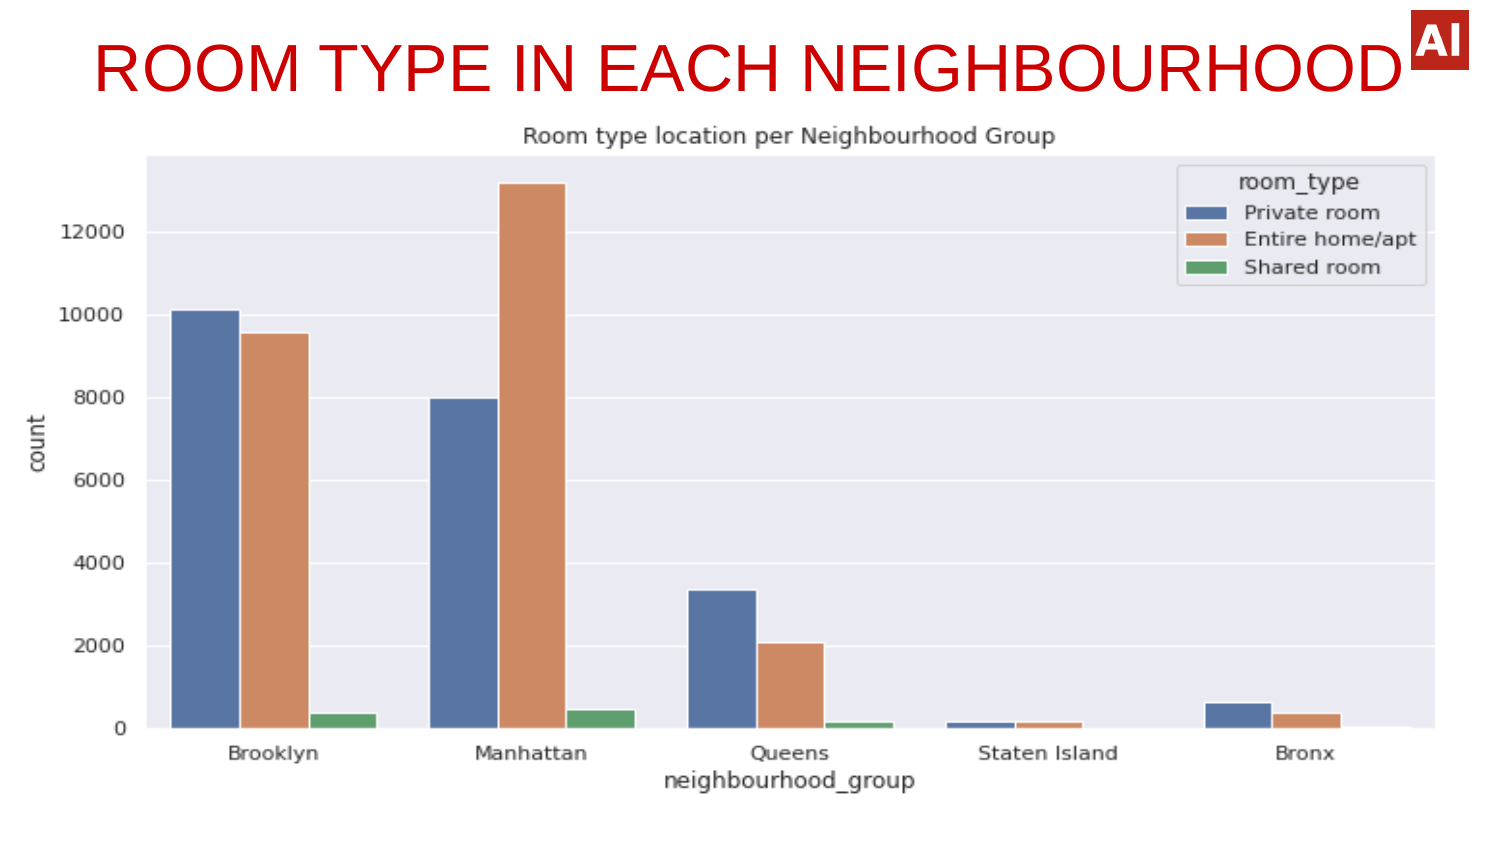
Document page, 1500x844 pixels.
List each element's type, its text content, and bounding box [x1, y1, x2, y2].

picture [12, 114, 1450, 806]
picture [1449, 10, 1469, 70]
title ROOM TYPE IN EACH NEIGHBOURHOOD GROUP [51, 0, 1449, 114]
